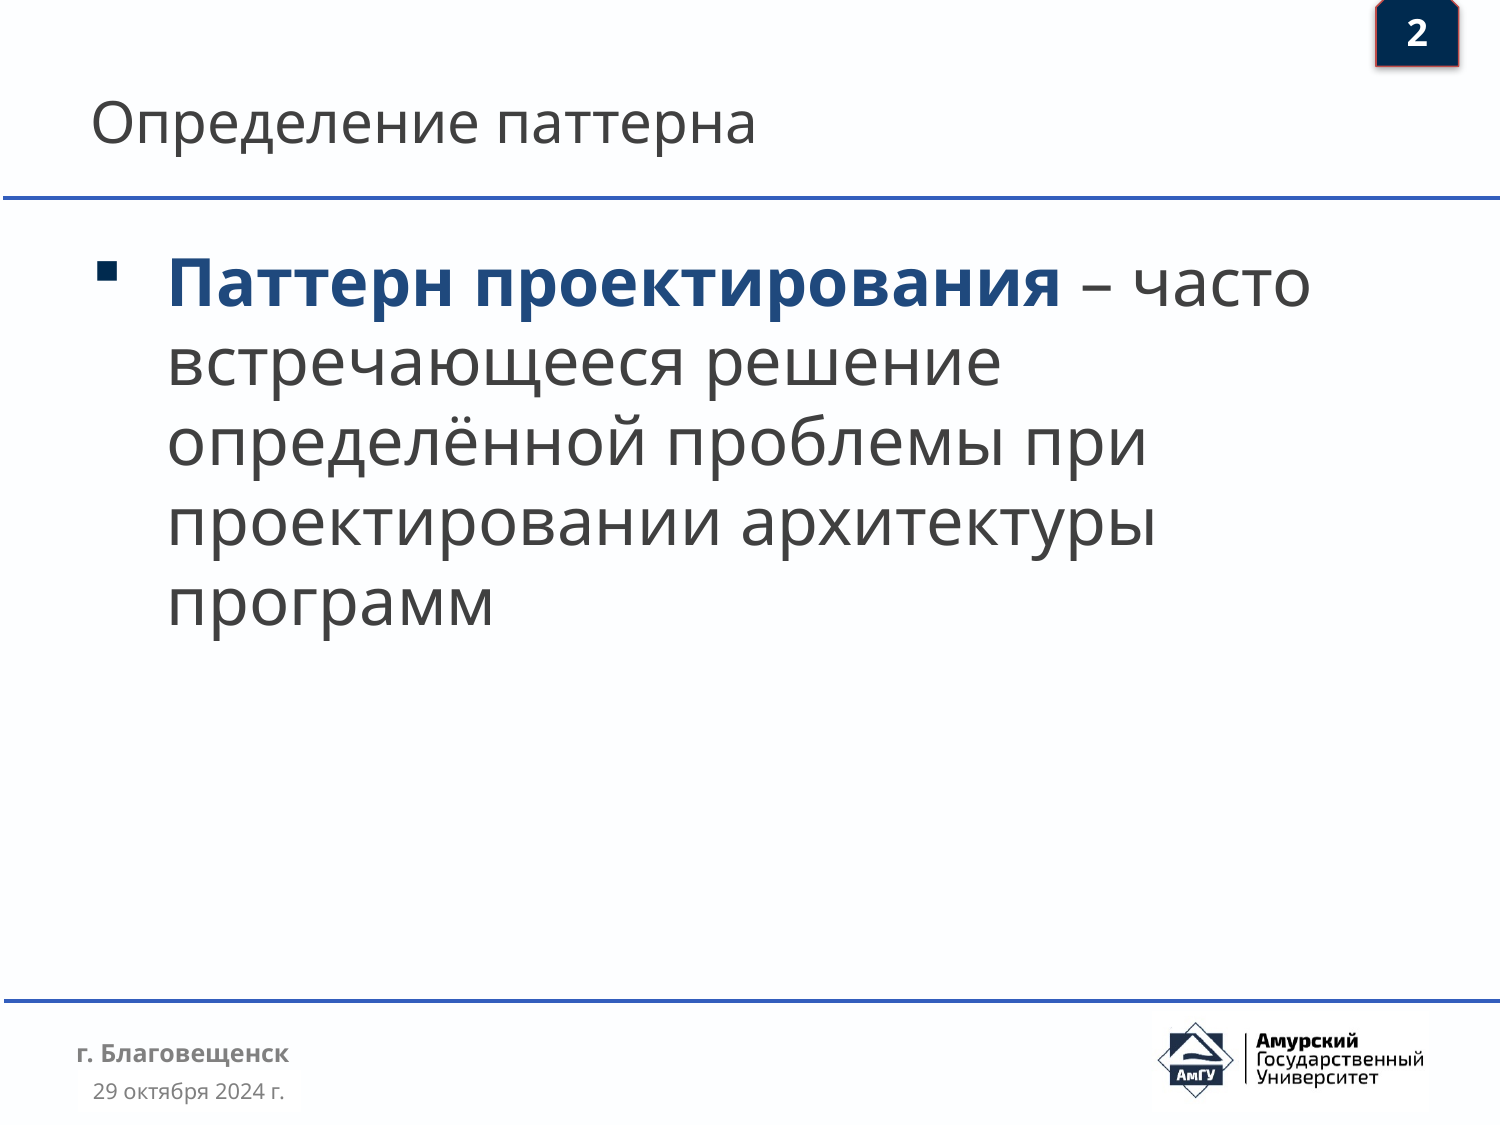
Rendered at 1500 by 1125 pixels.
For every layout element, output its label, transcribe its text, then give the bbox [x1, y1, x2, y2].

text_box 29 октября 2024 г. [78, 1070, 301, 1112]
list 2 [1387, 1, 1447, 67]
title Определение паттерна [75, 45, 1425, 197]
list Паттерн проектирования – часто встречающееся решение определённой проблемы при проектировании архитектуры программ [76, 231, 1424, 977]
picture [4, 999, 1500, 1003]
picture [3, 196, 1500, 200]
picture [1151, 1011, 1430, 1112]
